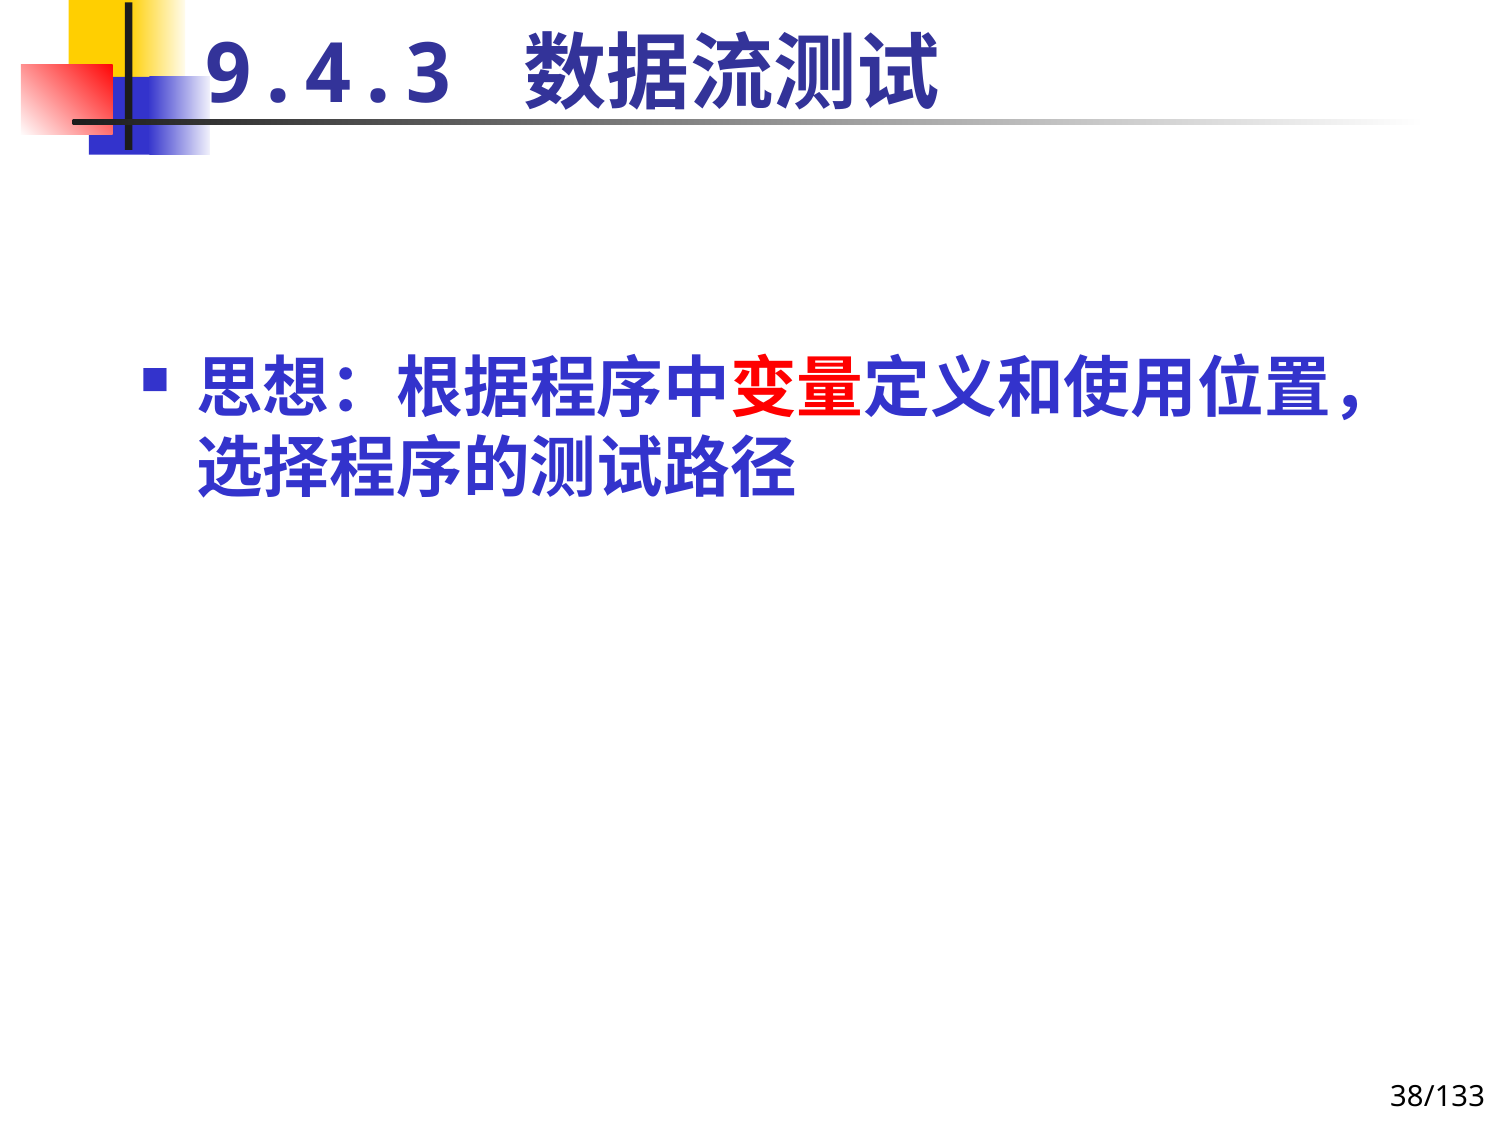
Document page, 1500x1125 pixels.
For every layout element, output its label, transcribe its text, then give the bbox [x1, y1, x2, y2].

title 9.4.3 数据流测试 [188, 24, 1126, 127]
list 思想：根据程序中变量定义和使用位置，选择程序的测试路径 [124, 337, 1444, 588]
slide_number 38/133 [1274, 1049, 1500, 1125]
